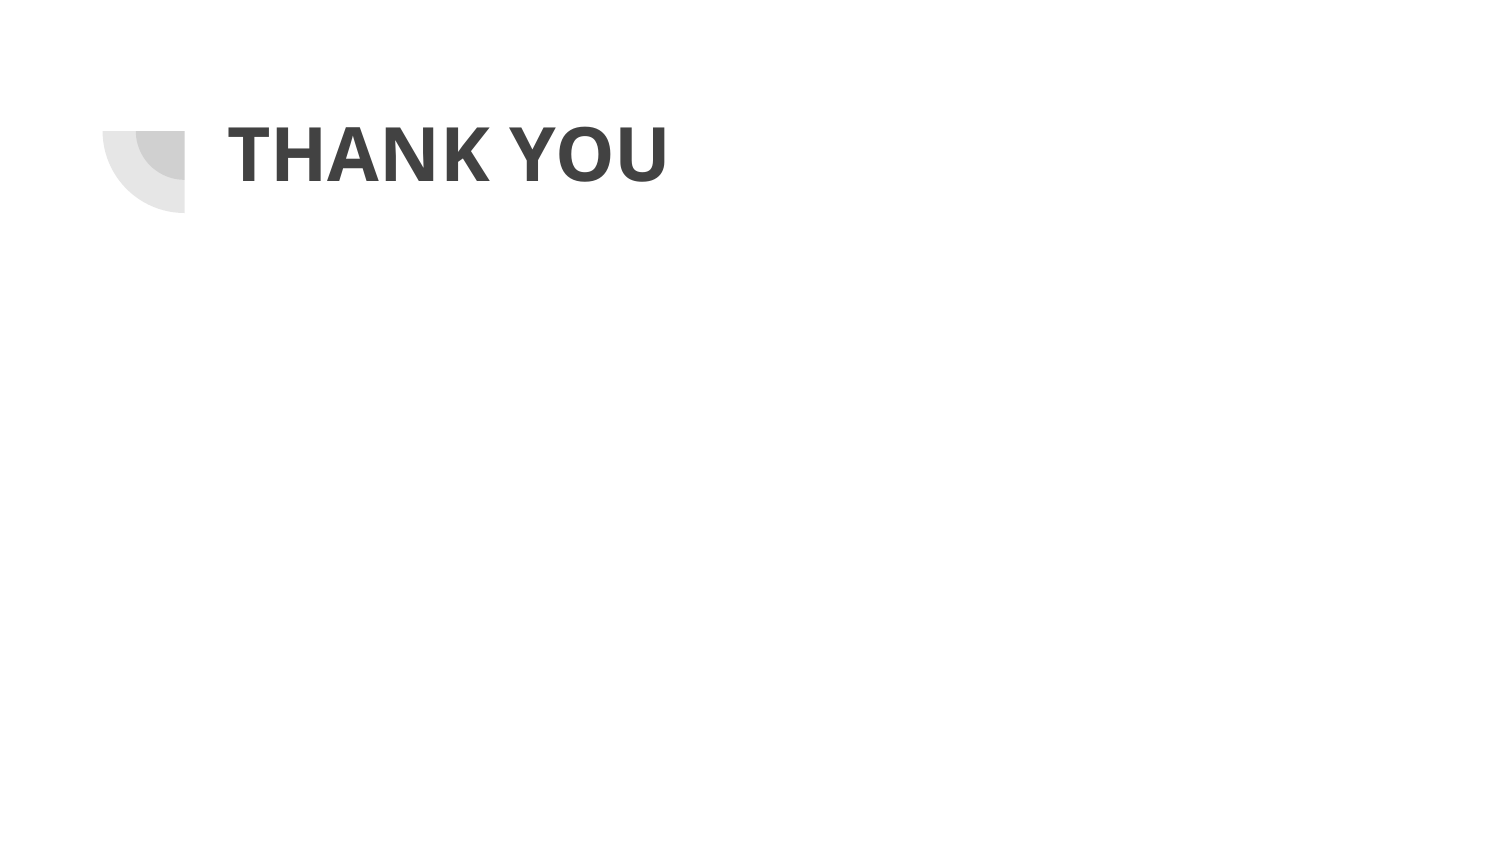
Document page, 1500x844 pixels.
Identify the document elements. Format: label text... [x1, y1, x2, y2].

title THANK YOU [212, 91, 1366, 793]
